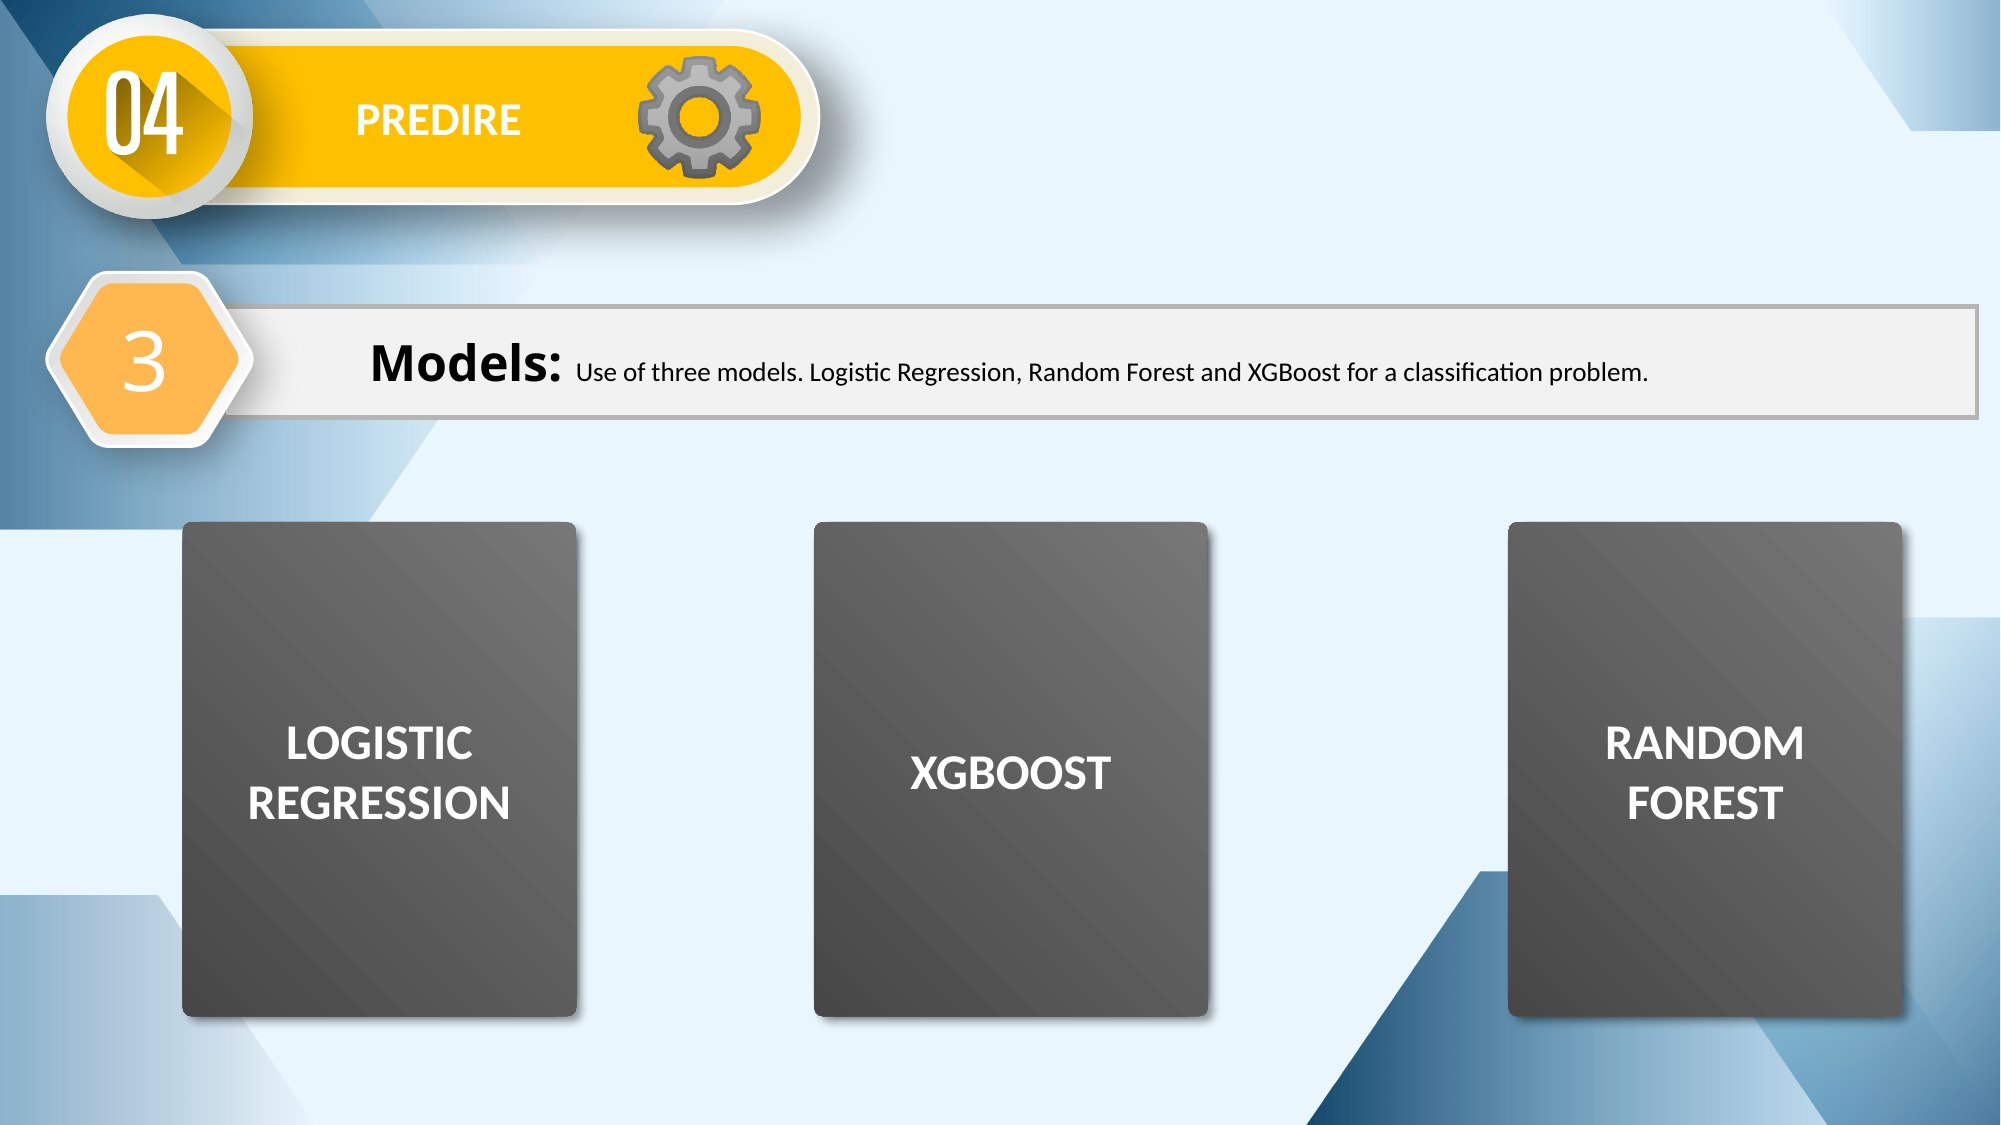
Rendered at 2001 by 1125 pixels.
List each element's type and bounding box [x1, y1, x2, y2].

picture [0, 0, 2001, 1125]
text_box [182, 522, 577, 1017]
text_box [814, 522, 1208, 1017]
text_box [46, 14, 819, 219]
text_box [1508, 522, 1902, 1017]
text_box [46, 272, 1978, 447]
